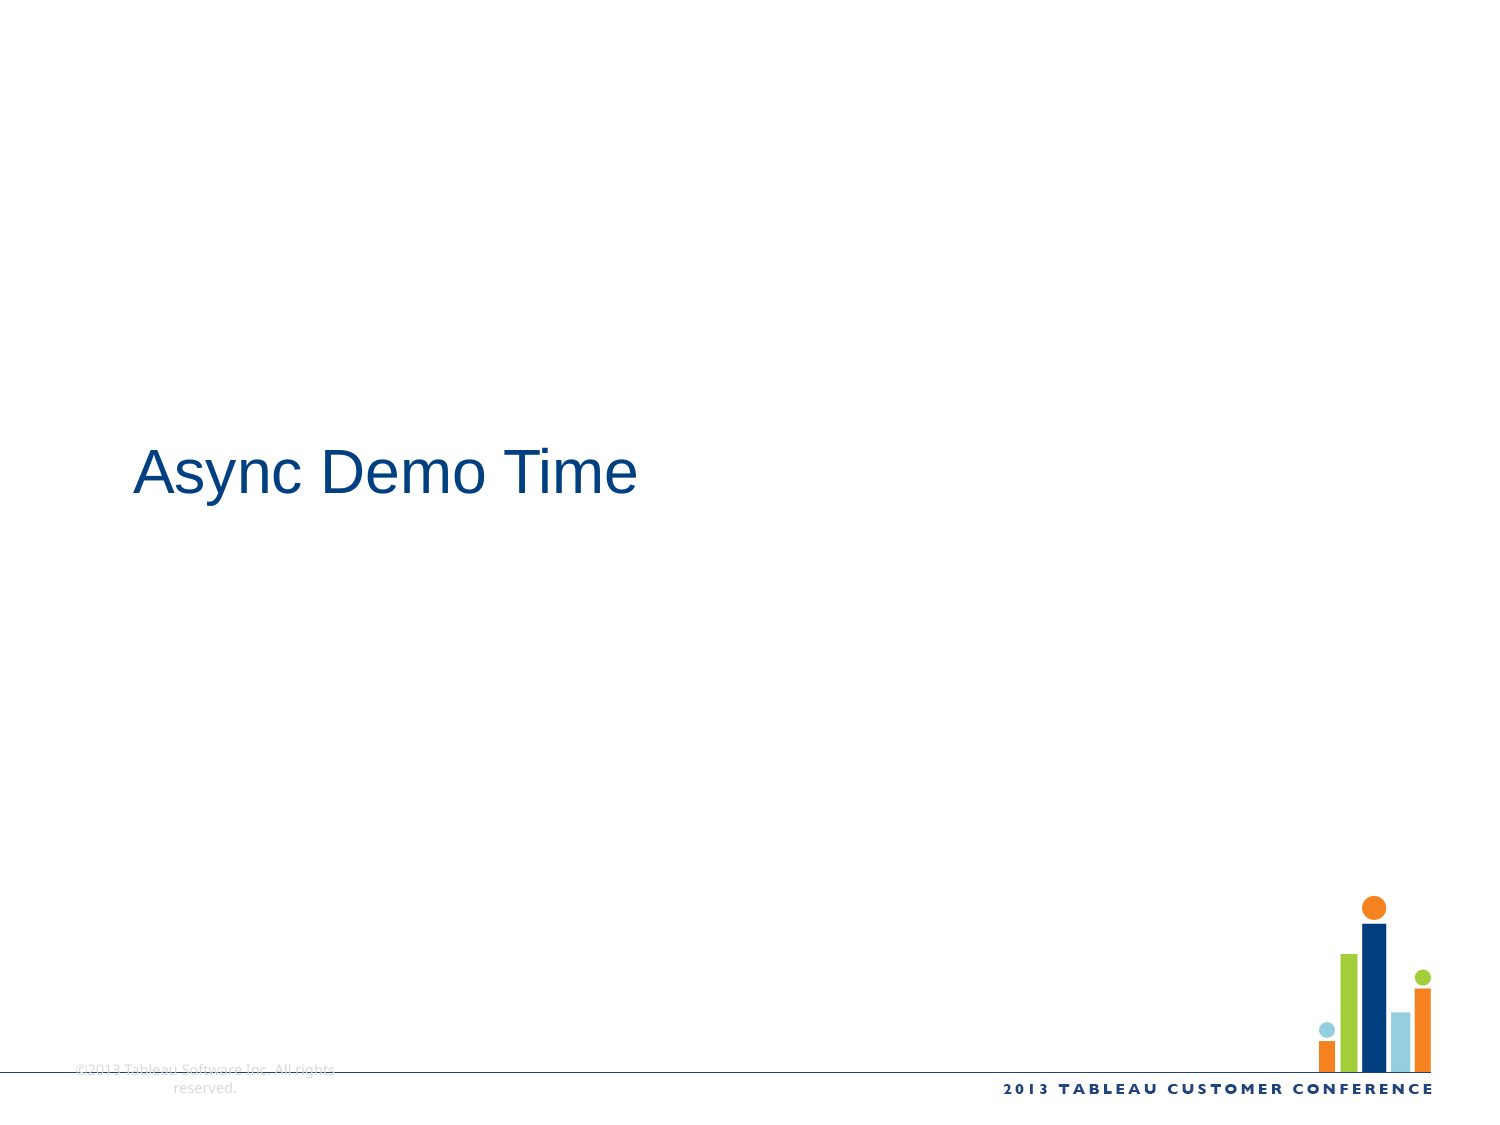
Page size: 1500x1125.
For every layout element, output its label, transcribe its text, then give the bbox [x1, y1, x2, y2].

picture [0, 865, 1500, 1125]
title Async Demo Time [118, 424, 1394, 524]
